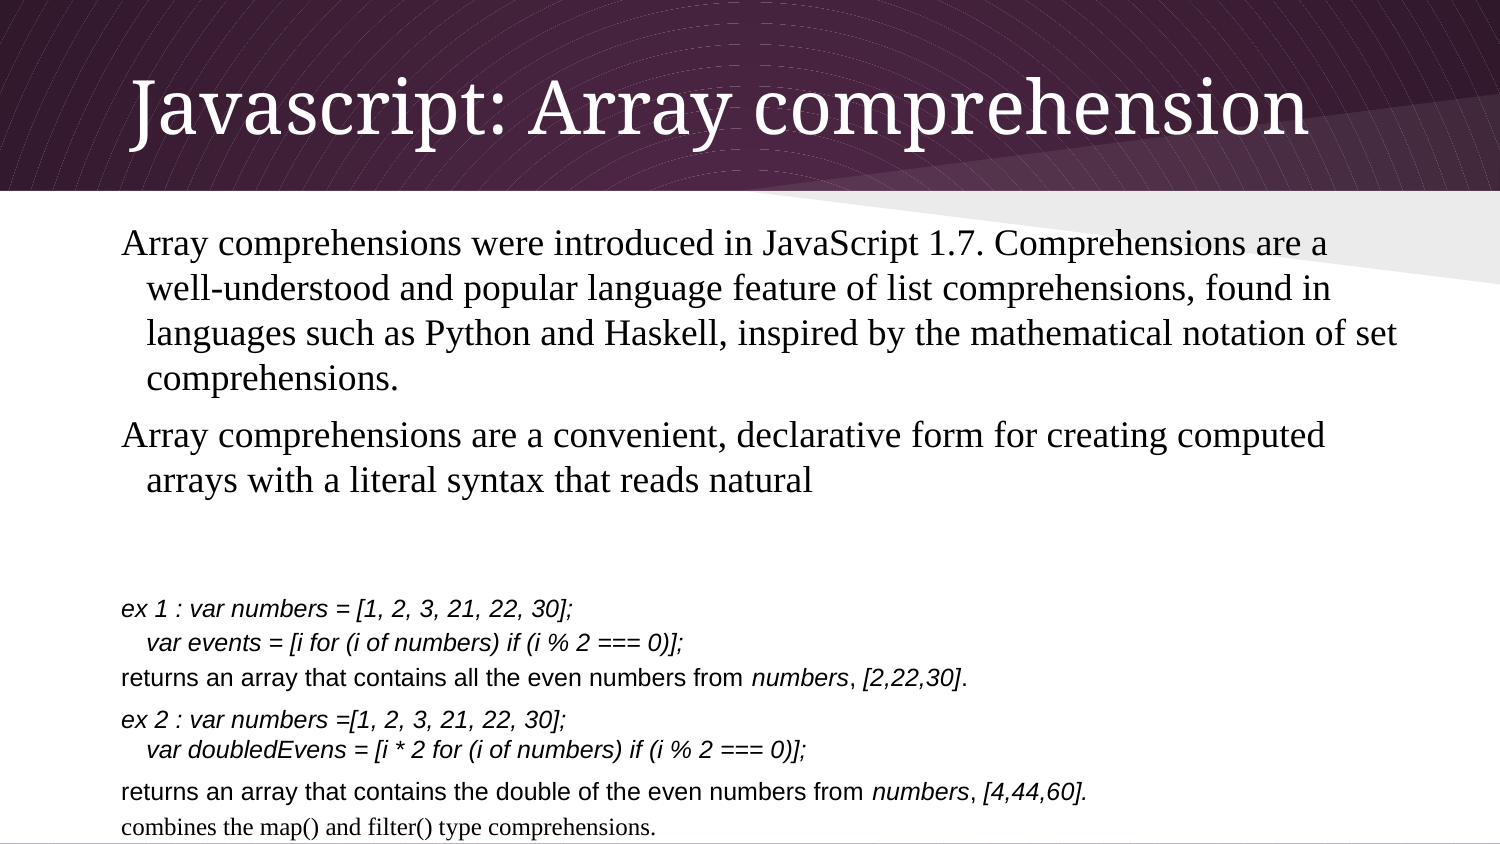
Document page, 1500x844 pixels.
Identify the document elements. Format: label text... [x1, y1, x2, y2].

list Array comprehensions were introduced in JavaScript 1.7. Comprehensions are a well-understood and popular language feature of list comprehensions, found in languages such as Python and Haskell, inspired by the mathematical notation of set comprehensions. Array comprehensions are a convenient, declarative form for creating computed arrays with a literal syntax that reads natural ex 1 : var numbers = [1, 2, 3, 21, 22, 30]; var events = [i for (i of numbers) if (i % 2 === 0)]; returns an array that contains all the even numbers from numbers, [2,22,30]. ex 2 : var numbers =[1, 2, 3, 21, 22, 30]; var doubledEvens = [i * 2 for (i of numbers) if (i % 2 === 0)]; returns an array that contains the double of the even numbers from numbers, [4,44,60]. combines the map() and filter() type comprehensions. [75, 202, 1425, 814]
title Javascript: Array comprehension [6, 33, 1500, 175]
